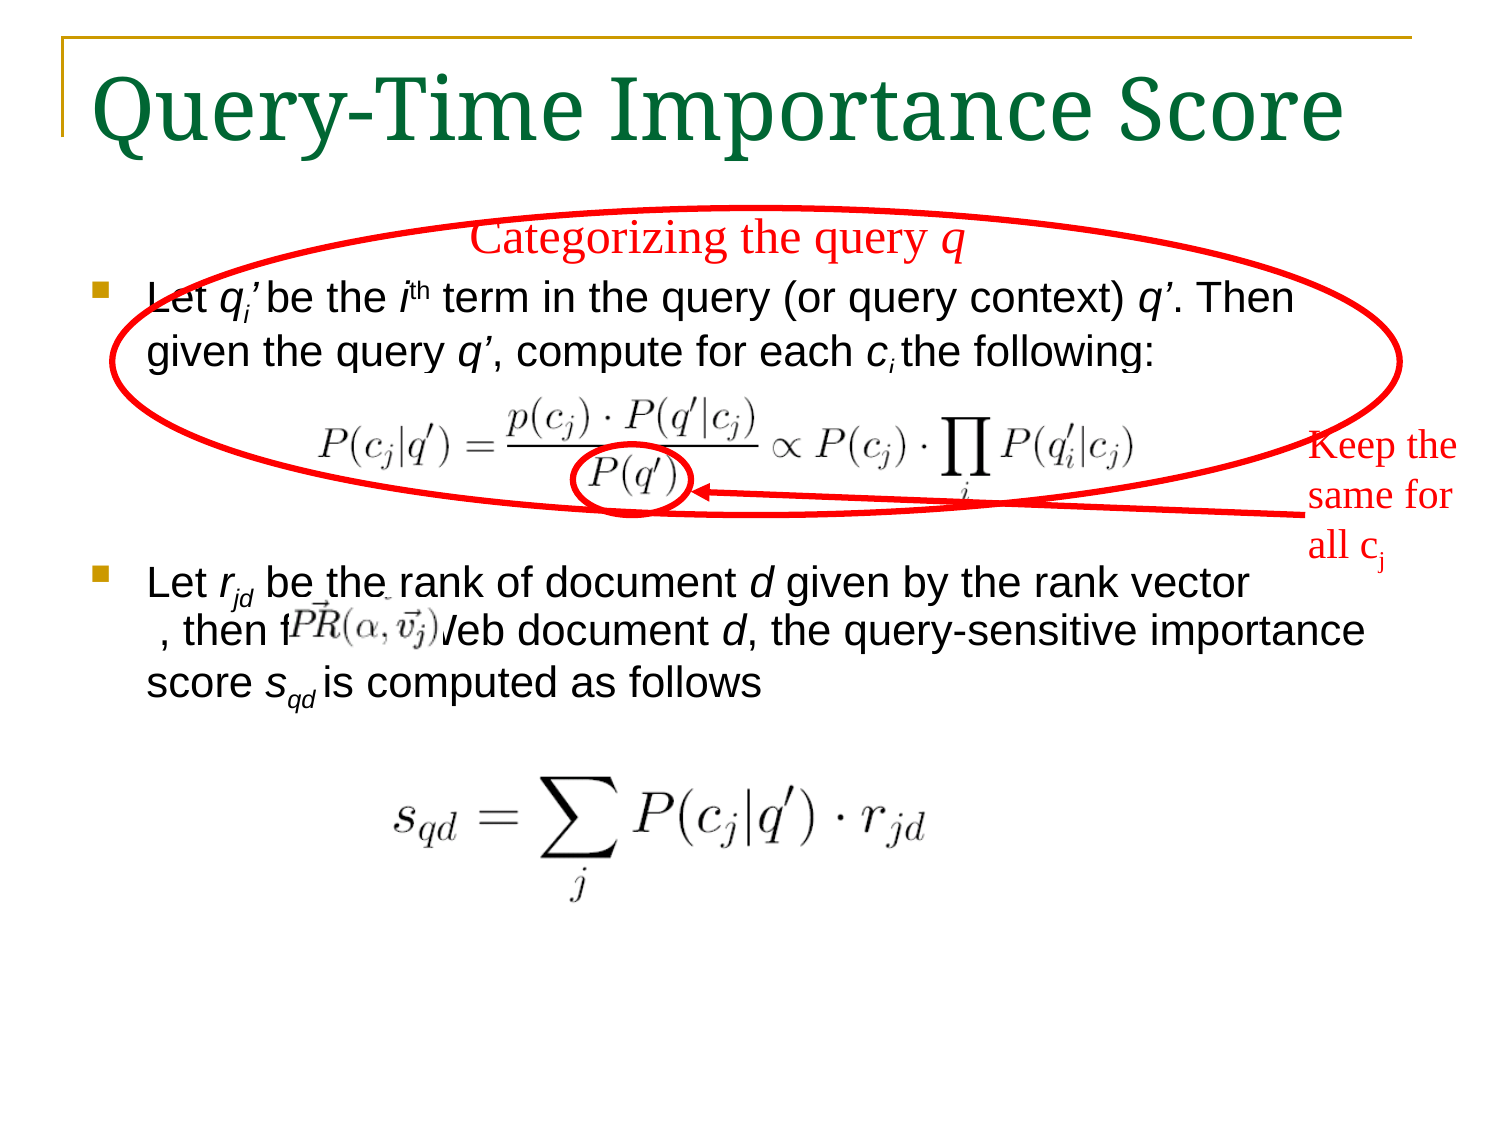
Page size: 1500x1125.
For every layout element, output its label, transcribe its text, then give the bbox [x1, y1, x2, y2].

text_box Categorizing the query q [454, 196, 1057, 272]
picture [288, 597, 444, 654]
picture [383, 763, 928, 910]
title Query-Time Importance Score [75, 45, 1425, 233]
text_box [112, 225, 1400, 484]
text_box Keep the same for all cj [1293, 409, 1495, 581]
list Let qi’ be the ith term in the query (or query context) q’. Then given the query q’, compute for each cj the following: Let rjd be the rank of document d given by the rank vector , then for the Web document d, the query-sensitive importance score sqd is computed as follows [75, 262, 1425, 1006]
picture [300, 373, 1141, 510]
